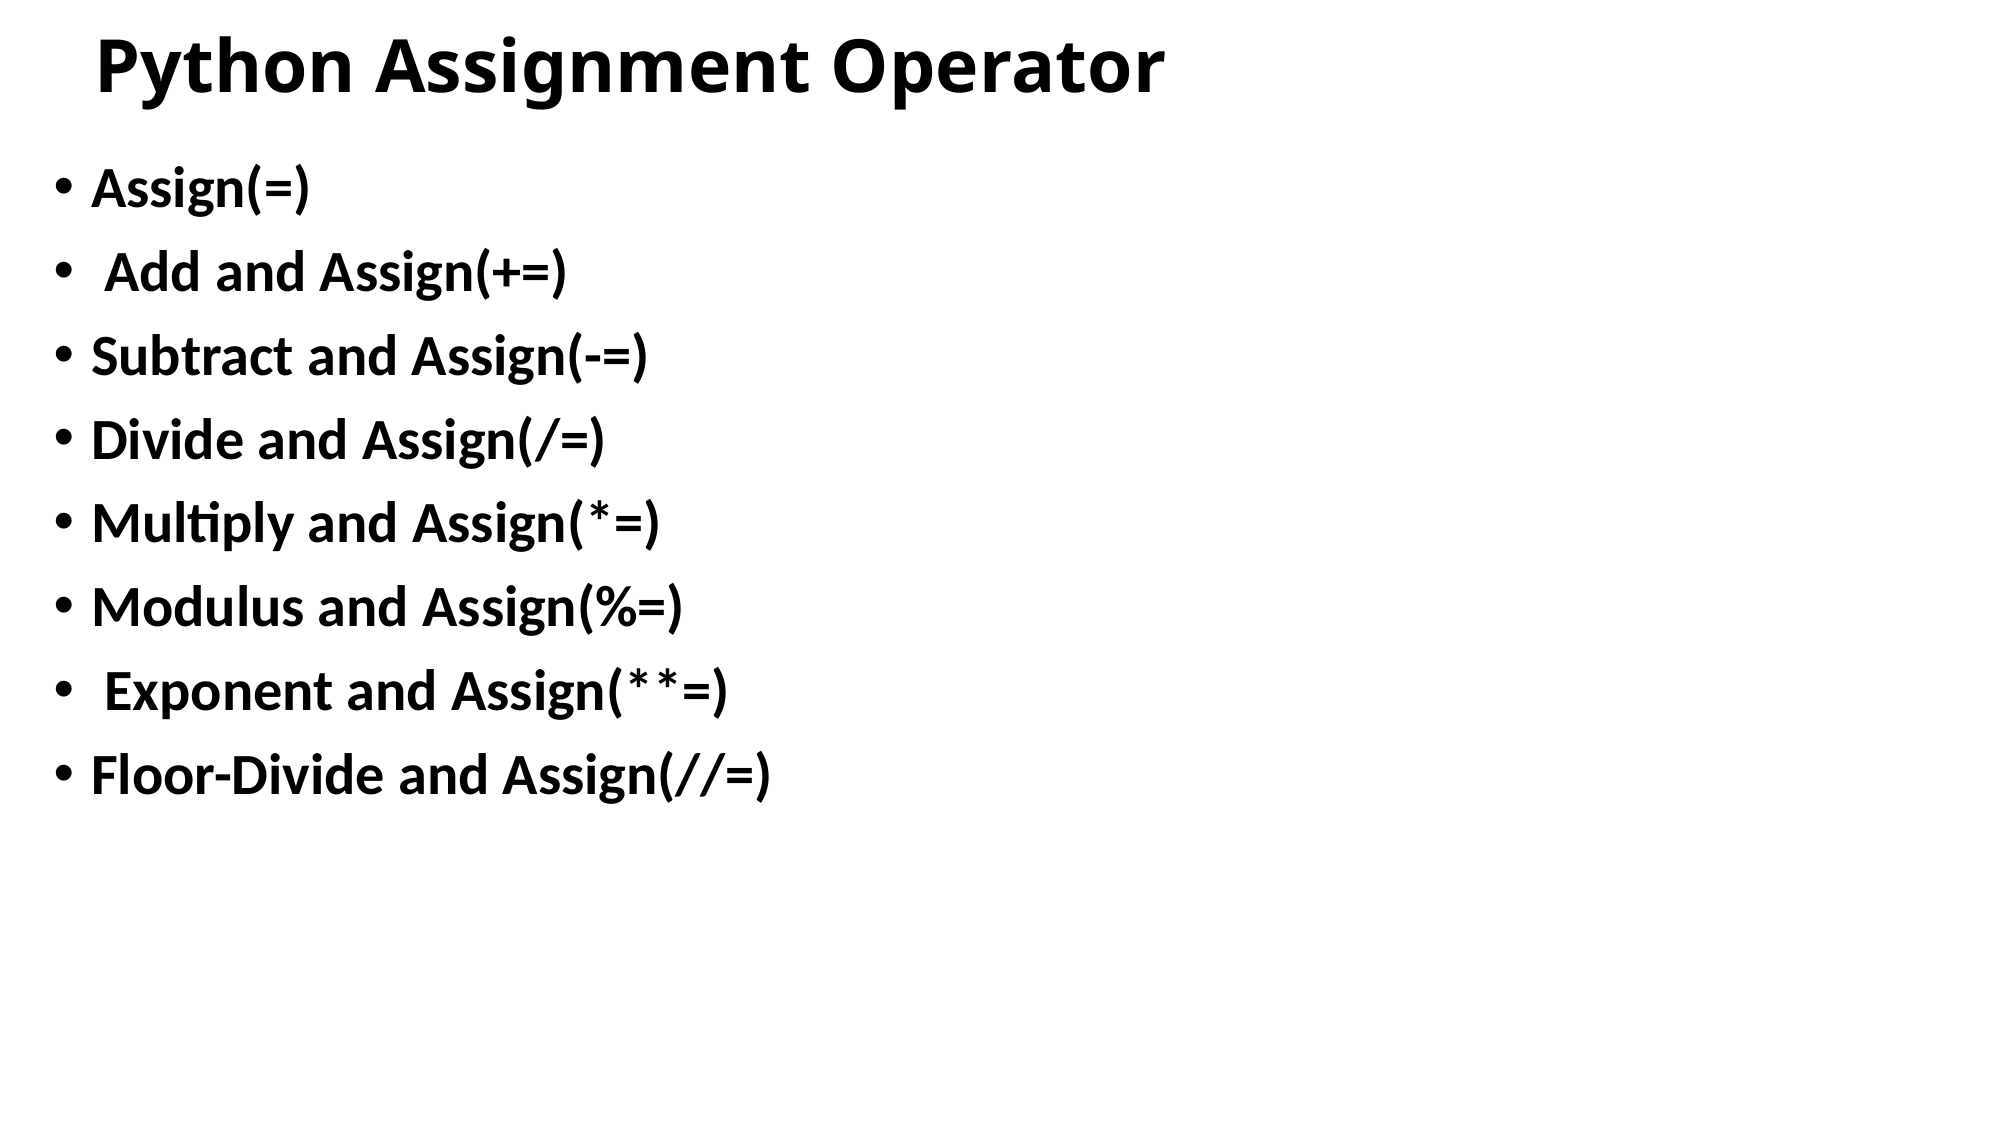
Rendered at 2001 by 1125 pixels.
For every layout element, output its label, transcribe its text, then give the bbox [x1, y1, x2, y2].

title Python Assignment Operator [79, 21, 1805, 117]
list Assign(=) Add and Assign(+=) Subtract and Assign(-=) Divide and Assign(/=) Multiply and Assign(*=) Modulus and Assign(%=) Exponent and Assign(**=) Floor-Divide and Assign(//=) [38, 149, 1975, 1099]
